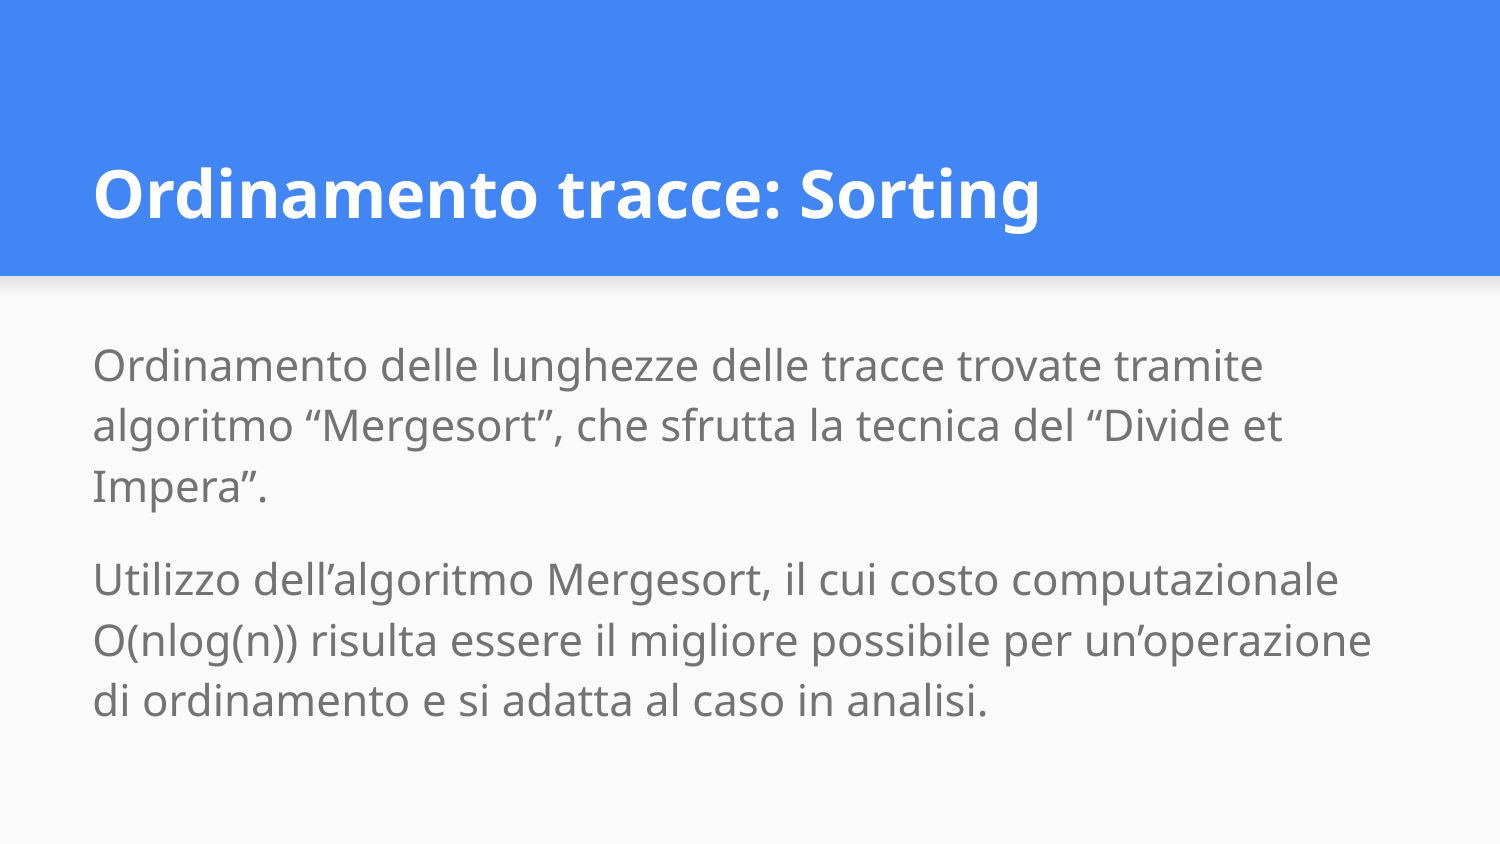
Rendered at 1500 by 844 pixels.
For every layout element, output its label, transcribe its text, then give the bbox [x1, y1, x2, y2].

list Ordinamento delle lunghezze delle tracce trovate tramite algoritmo “Mergesort”, che sfrutta la tecnica del “Divide et Impera”. Utilizzo dell’algoritmo Mergesort, il cui costo computazionale O(nlog(n)) risulta essere il migliore possibile per un’operazione di ordinamento e si adatta al caso in analisi. [77, 314, 1427, 760]
title Ordinamento tracce: Sorting [77, 121, 1427, 248]
